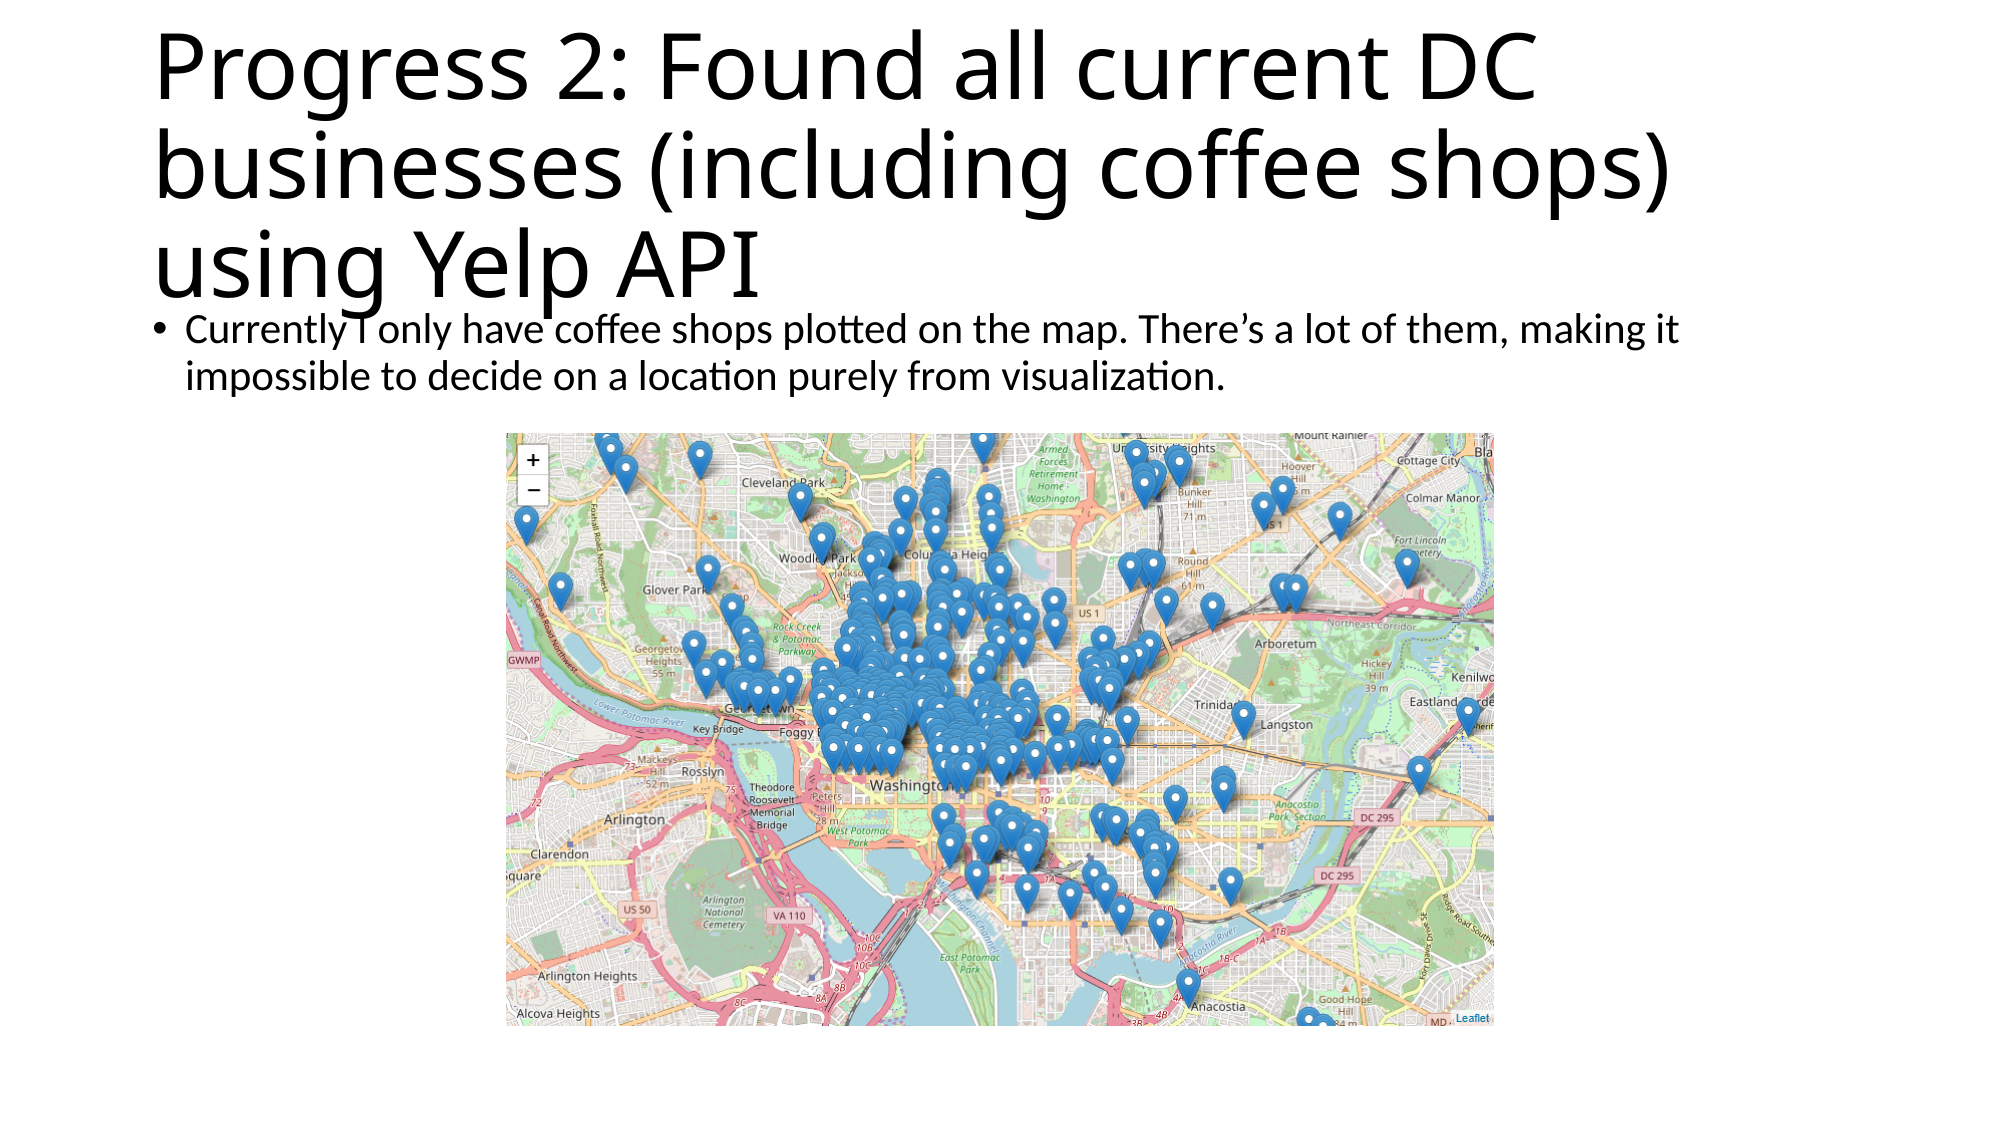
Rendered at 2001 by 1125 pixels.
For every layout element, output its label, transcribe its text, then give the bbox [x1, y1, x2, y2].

title Progress 2: Found all current DC businesses (including coffee shops) using Yelp API [137, 59, 1863, 278]
list Currently I only have coffee shops plotted on the map. There’s a lot of them, making it impossible to decide on a location purely from visualization. [137, 299, 1863, 410]
picture [504, 431, 1496, 1026]
